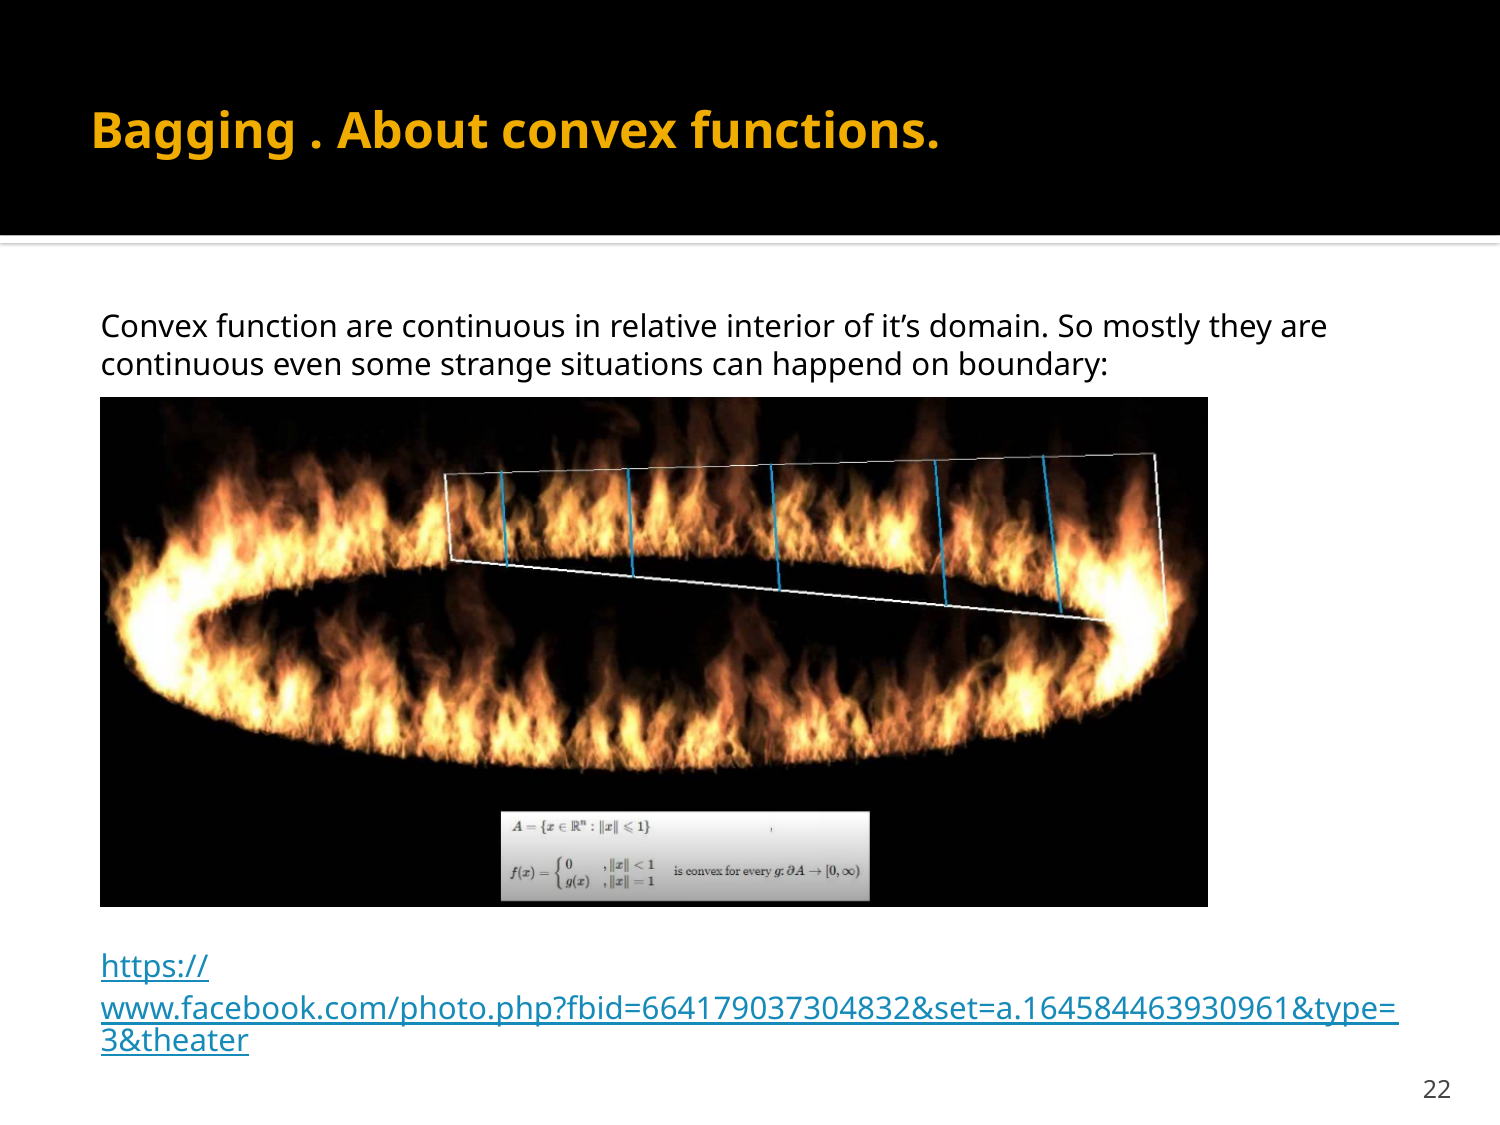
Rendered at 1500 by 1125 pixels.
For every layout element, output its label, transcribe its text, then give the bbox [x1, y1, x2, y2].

list Convex function are continuous in relative interior of it’s domain. So mostly they are continuous even some strange situations can happend on boundary: https://www.facebook.com/photo.php?fbid=664179037304832&set=a.164584463930961&type=3&theater [75, 291, 1425, 1050]
title Bagging . About convex functions. [75, 25, 1425, 231]
slide_number 22 [1345, 1062, 1467, 1108]
picture [100, 397, 1208, 907]
